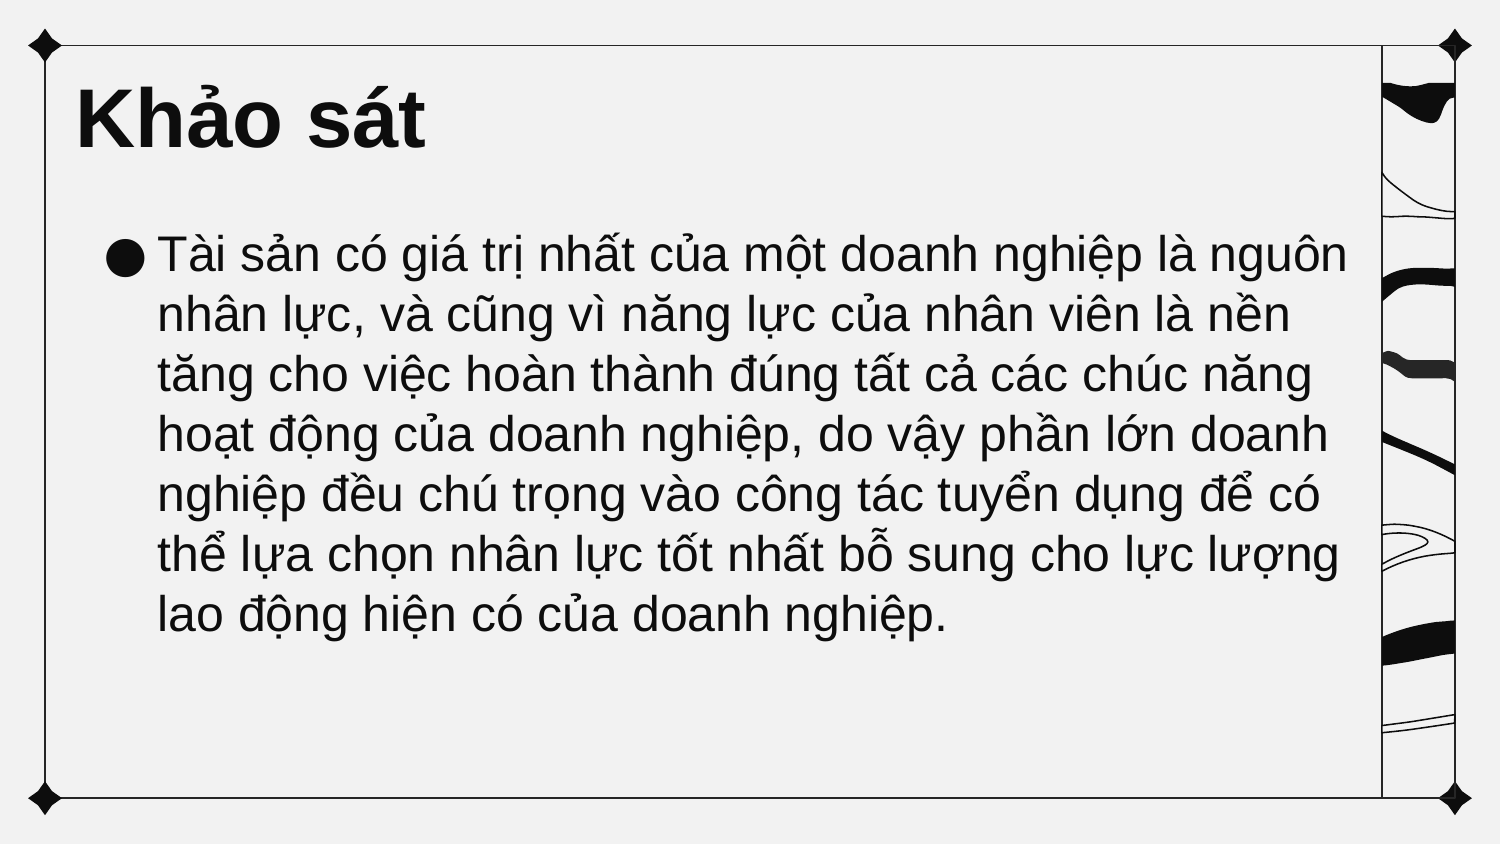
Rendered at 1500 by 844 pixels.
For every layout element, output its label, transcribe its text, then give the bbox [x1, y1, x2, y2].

title Khảo sát [60, 49, 1010, 158]
list Tài sản có giá trị nhất của một doanh nghiệp là nguôn nhân lực, và cũng vì năng lực của nhân viên là nền tăng cho việc hoàn thành đúng tất cả các chúc năng hoạt động của doanh nghiệp, do vậy phần lớn doanh nghiệp đều chú trọng vào công tác tuyển dụng để có thể lựa chọn nhân lực tốt nhất bỗ sung cho lực lượng lao động hiện có của doanh nghiệp. [67, 178, 1387, 805]
